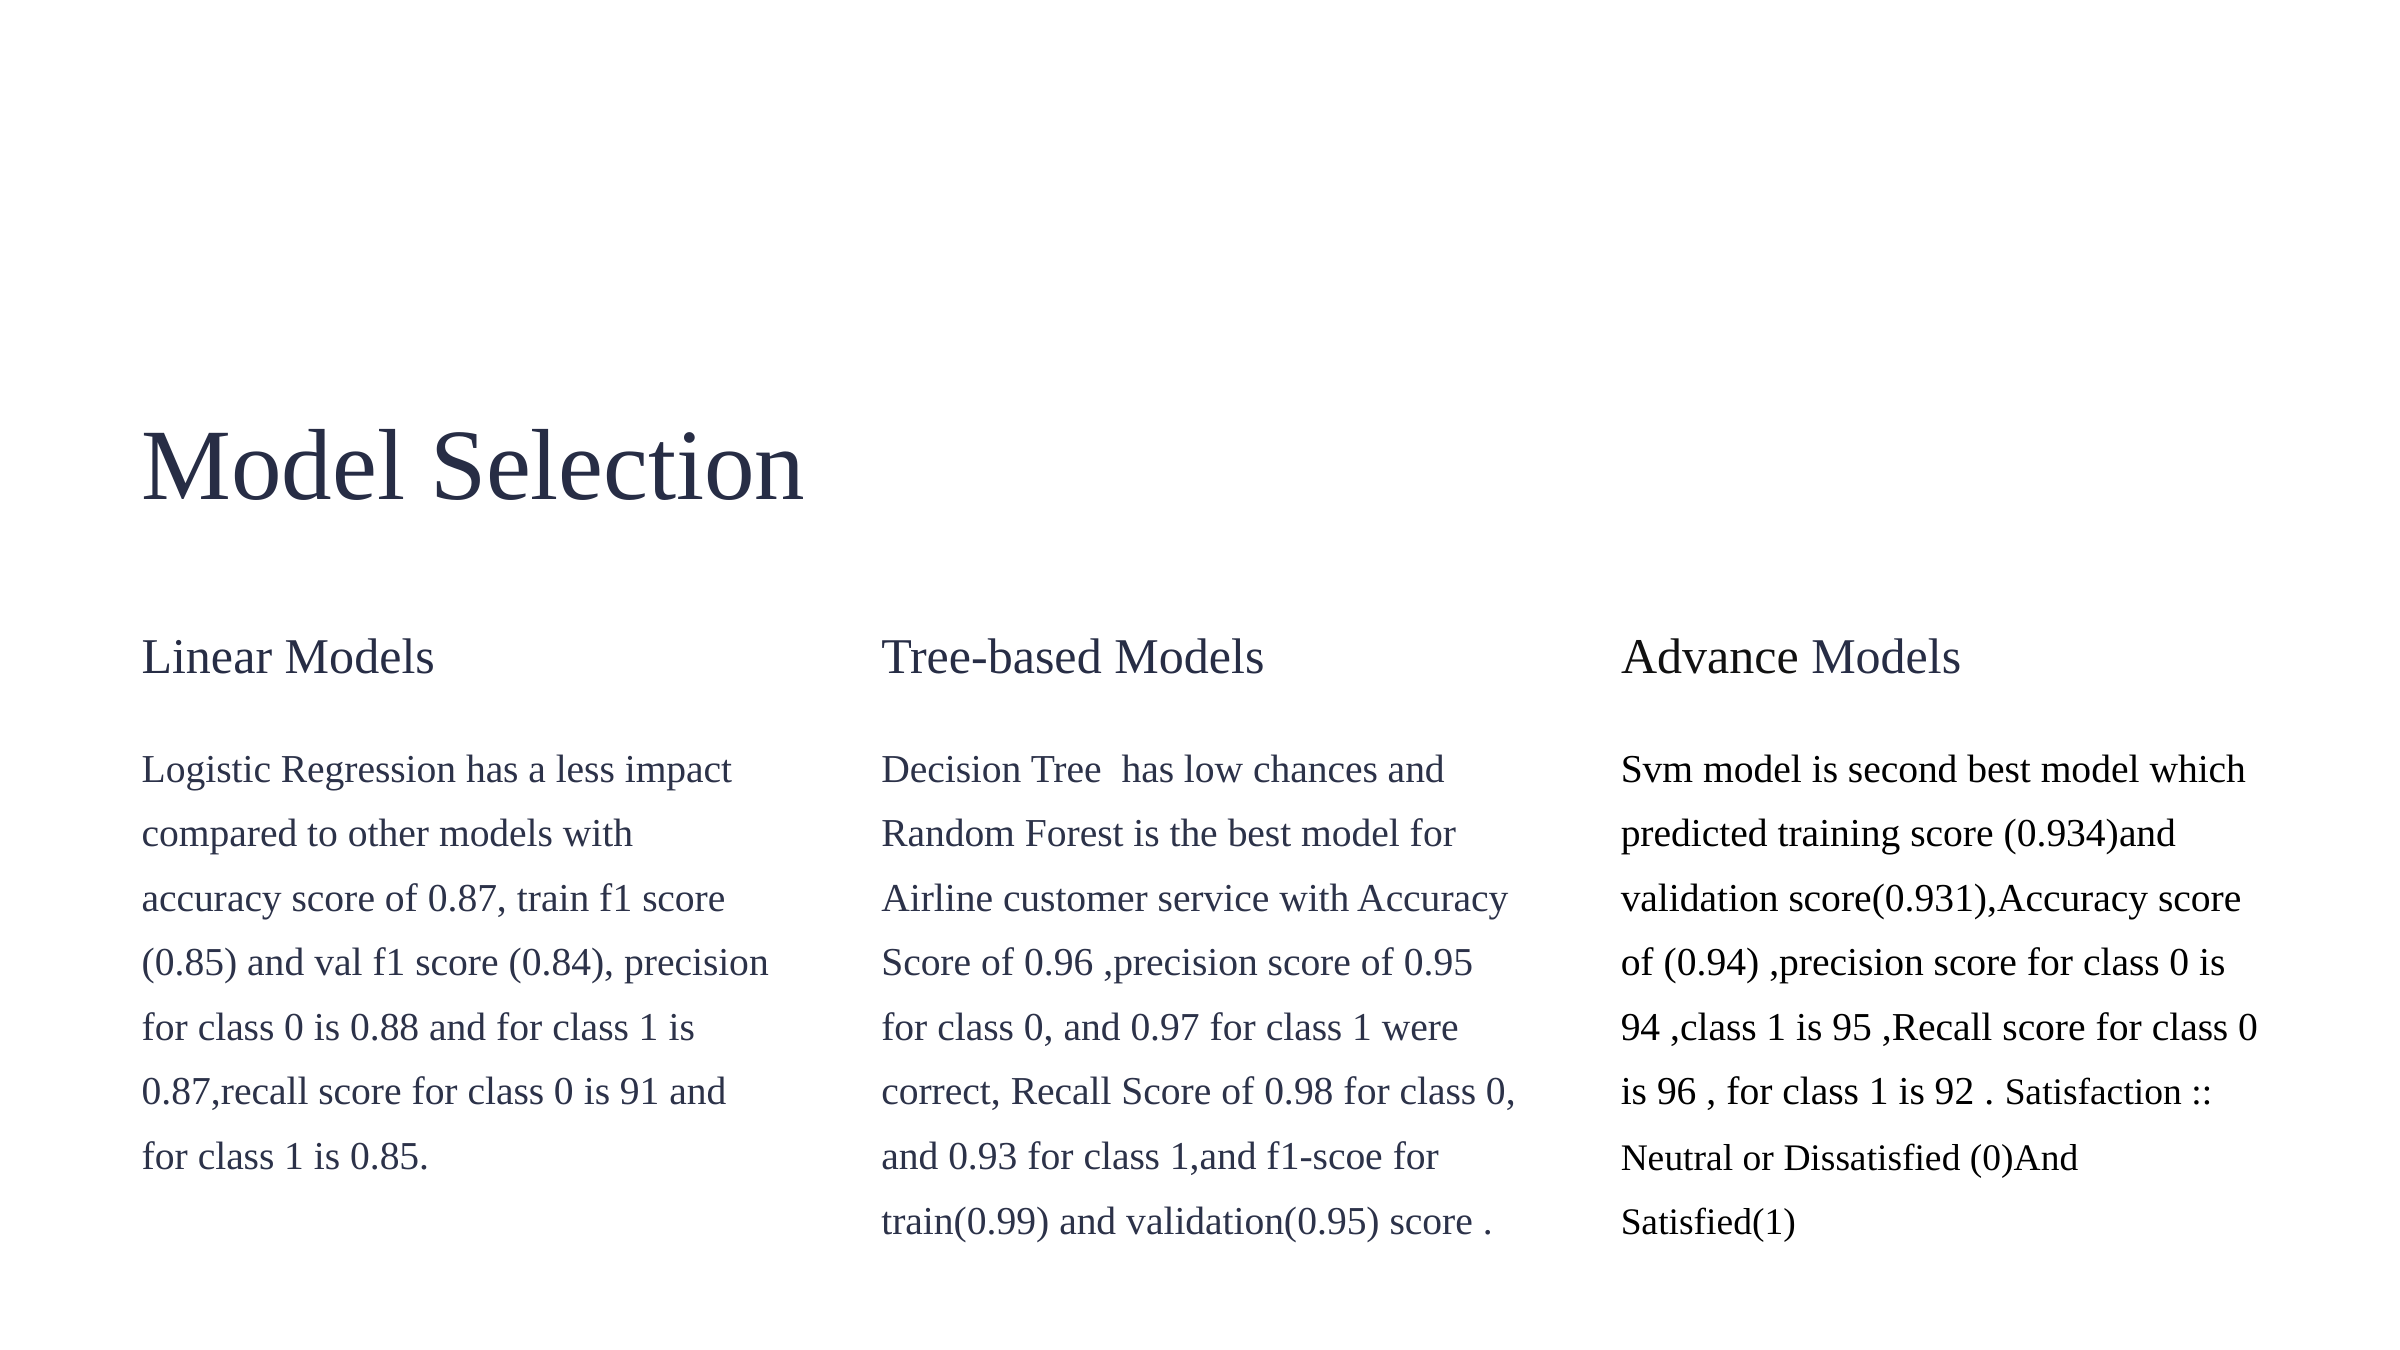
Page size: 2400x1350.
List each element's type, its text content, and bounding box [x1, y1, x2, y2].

text_box Advance Models [1620, 621, 2128, 685]
text_box Decision Tree has low chances and Random Forest is the best model for Airline customer service with Accuracy Score of 0.96 ,precision score of 0.95 for class 0, and 0.97 for class 1 were correct, Recall Score of 0.98 for class 0, and 0.93 for class 1,and f1-scoe for train(0.99) and validation(0.95) score . [881, 725, 1521, 920]
text_box Logistic Regression has a less impact compared to other models with accuracy score of 0.87, train f1 score (0.85) and val f1 score (0.84), precision for class 0 is 0.88 and for class 1 is 0.87,recall score for class 0 is 91 and for class 1 is 0.85. [141, 725, 782, 920]
text_box Linear Models [141, 621, 648, 685]
text_box Svm model is second best model which predicted training score (0.934)and validation score(0.931),Accuracy score of (0.94) ,precision score for class 0 is 94 ,class 1 is 95 ,Recall score for class 0 is 96 , for class 1 is 92 . Satisfaction :: Neutral or Dissatisfied (0)And Satisfied(1) [1620, 725, 2261, 920]
text_box Tree-based Models [881, 621, 1388, 685]
text_box Model Selection [141, 393, 1155, 521]
